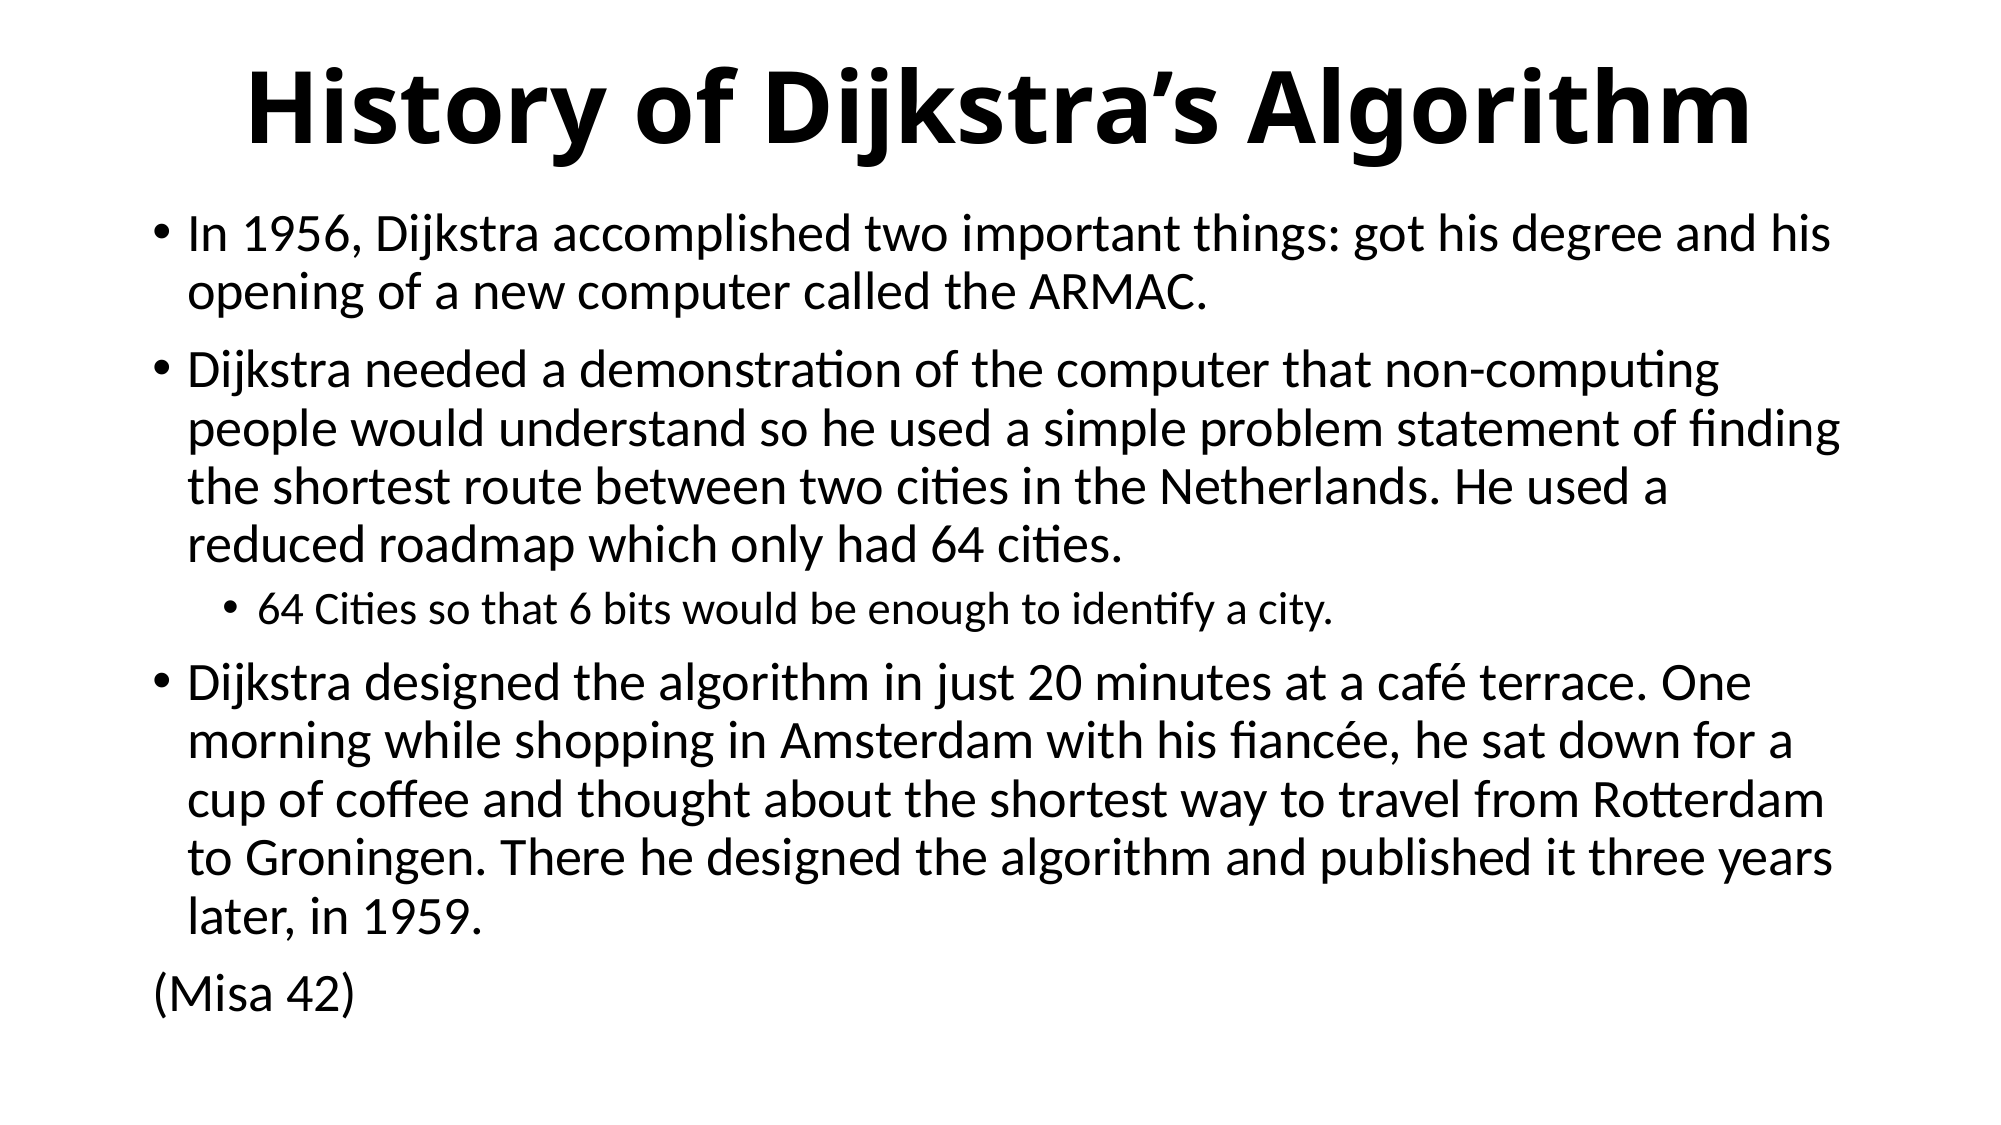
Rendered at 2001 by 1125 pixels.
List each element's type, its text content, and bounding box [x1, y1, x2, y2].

title History of Dijkstra’s Algorithm [137, 59, 1863, 163]
list In 1956, Dijkstra accomplished two important things: got his degree and his opening of a new computer called the ARMAC. Dijkstra needed a demonstration of the computer that non-computing people would understand so he used a simple problem statement of finding the shortest route between two cities in the Netherlands. He used a reduced roadmap which only had 64 cities. 64 Cities so that 6 bits would be enough to identify a city. Dijkstra designed the algorithm in just 20 minutes at a café terrace. One morning while shopping in Amsterdam with his fiancée, he sat down for a cup of coffee and thought about the shortest way to travel from Rotterdam to Groningen. There he designed the algorithm and published it three years later, in 1959. (Misa 42) [137, 197, 1863, 1035]
